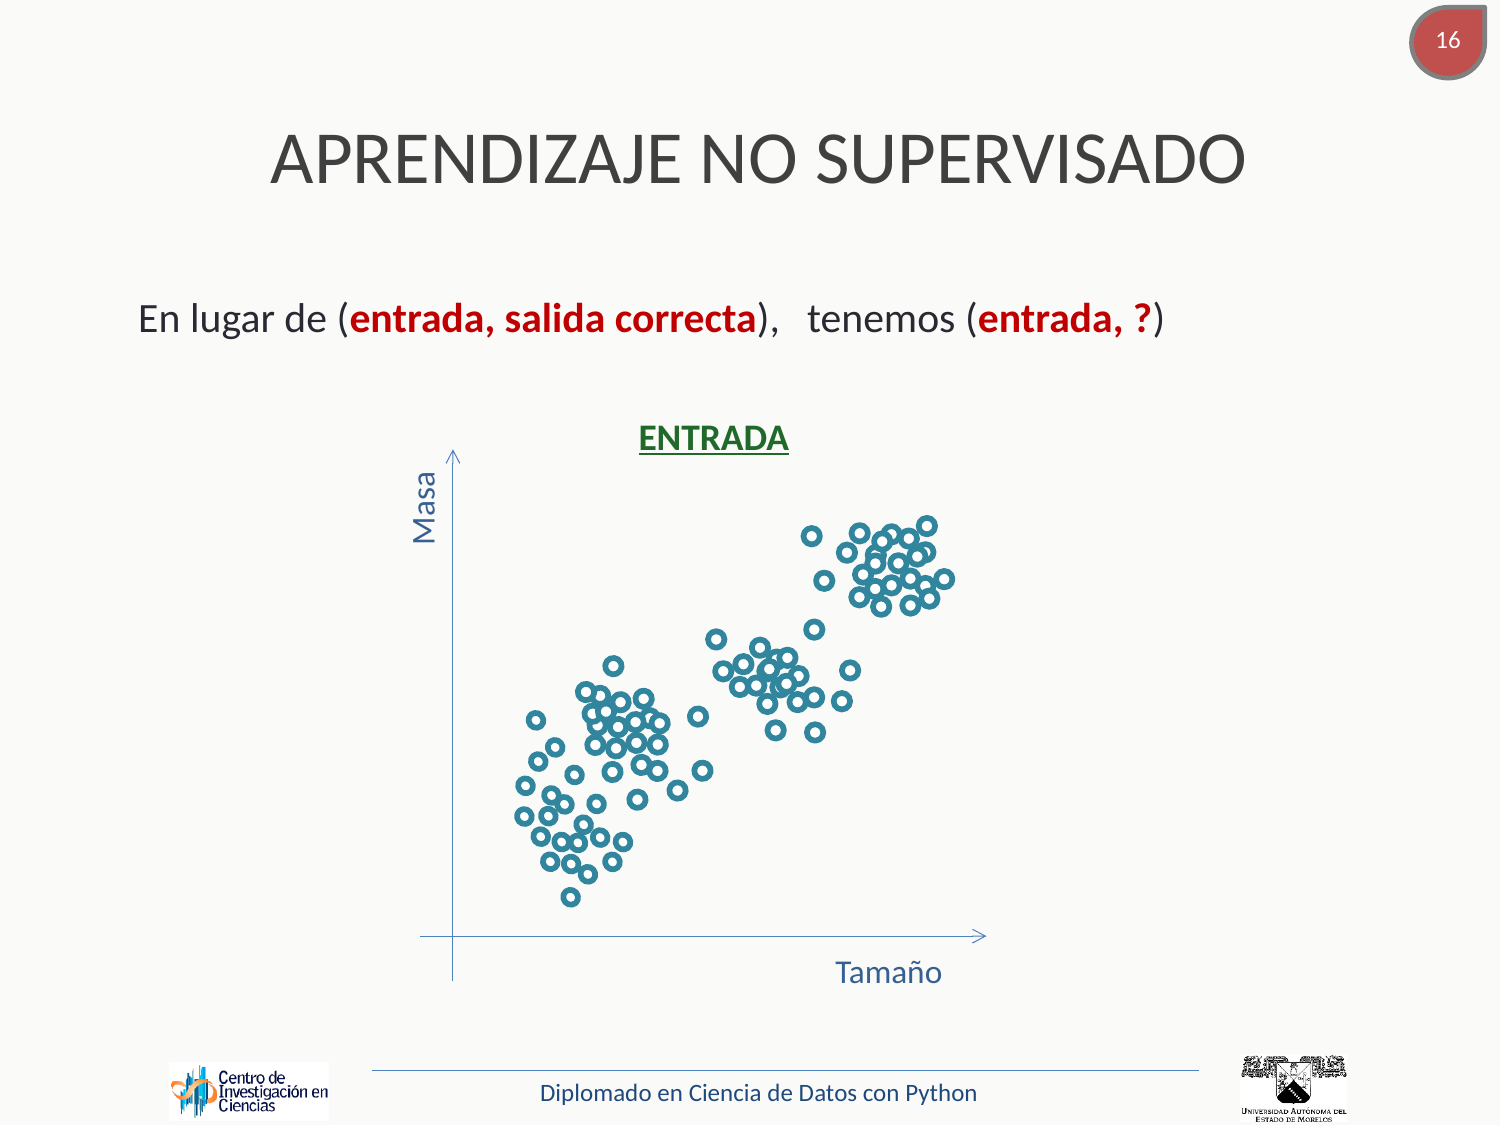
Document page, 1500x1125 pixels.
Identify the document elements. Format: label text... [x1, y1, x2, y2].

text_box En lugar de (entrada, salida correcta), [123, 283, 805, 349]
picture [1240, 1054, 1347, 1058]
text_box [393, 449, 987, 999]
text_box tenemos (entrada, ?) [805, 283, 1181, 349]
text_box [561, 677, 719, 798]
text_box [707, 621, 859, 741]
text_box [803, 517, 953, 615]
title APRENDIZAJE NO SUPERVISADO [168, 112, 1351, 291]
footer Diplomado en Ciencia de Datos con Python [168, 1058, 1350, 1125]
text_box ENTRADA [623, 405, 805, 449]
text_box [466, 757, 640, 860]
